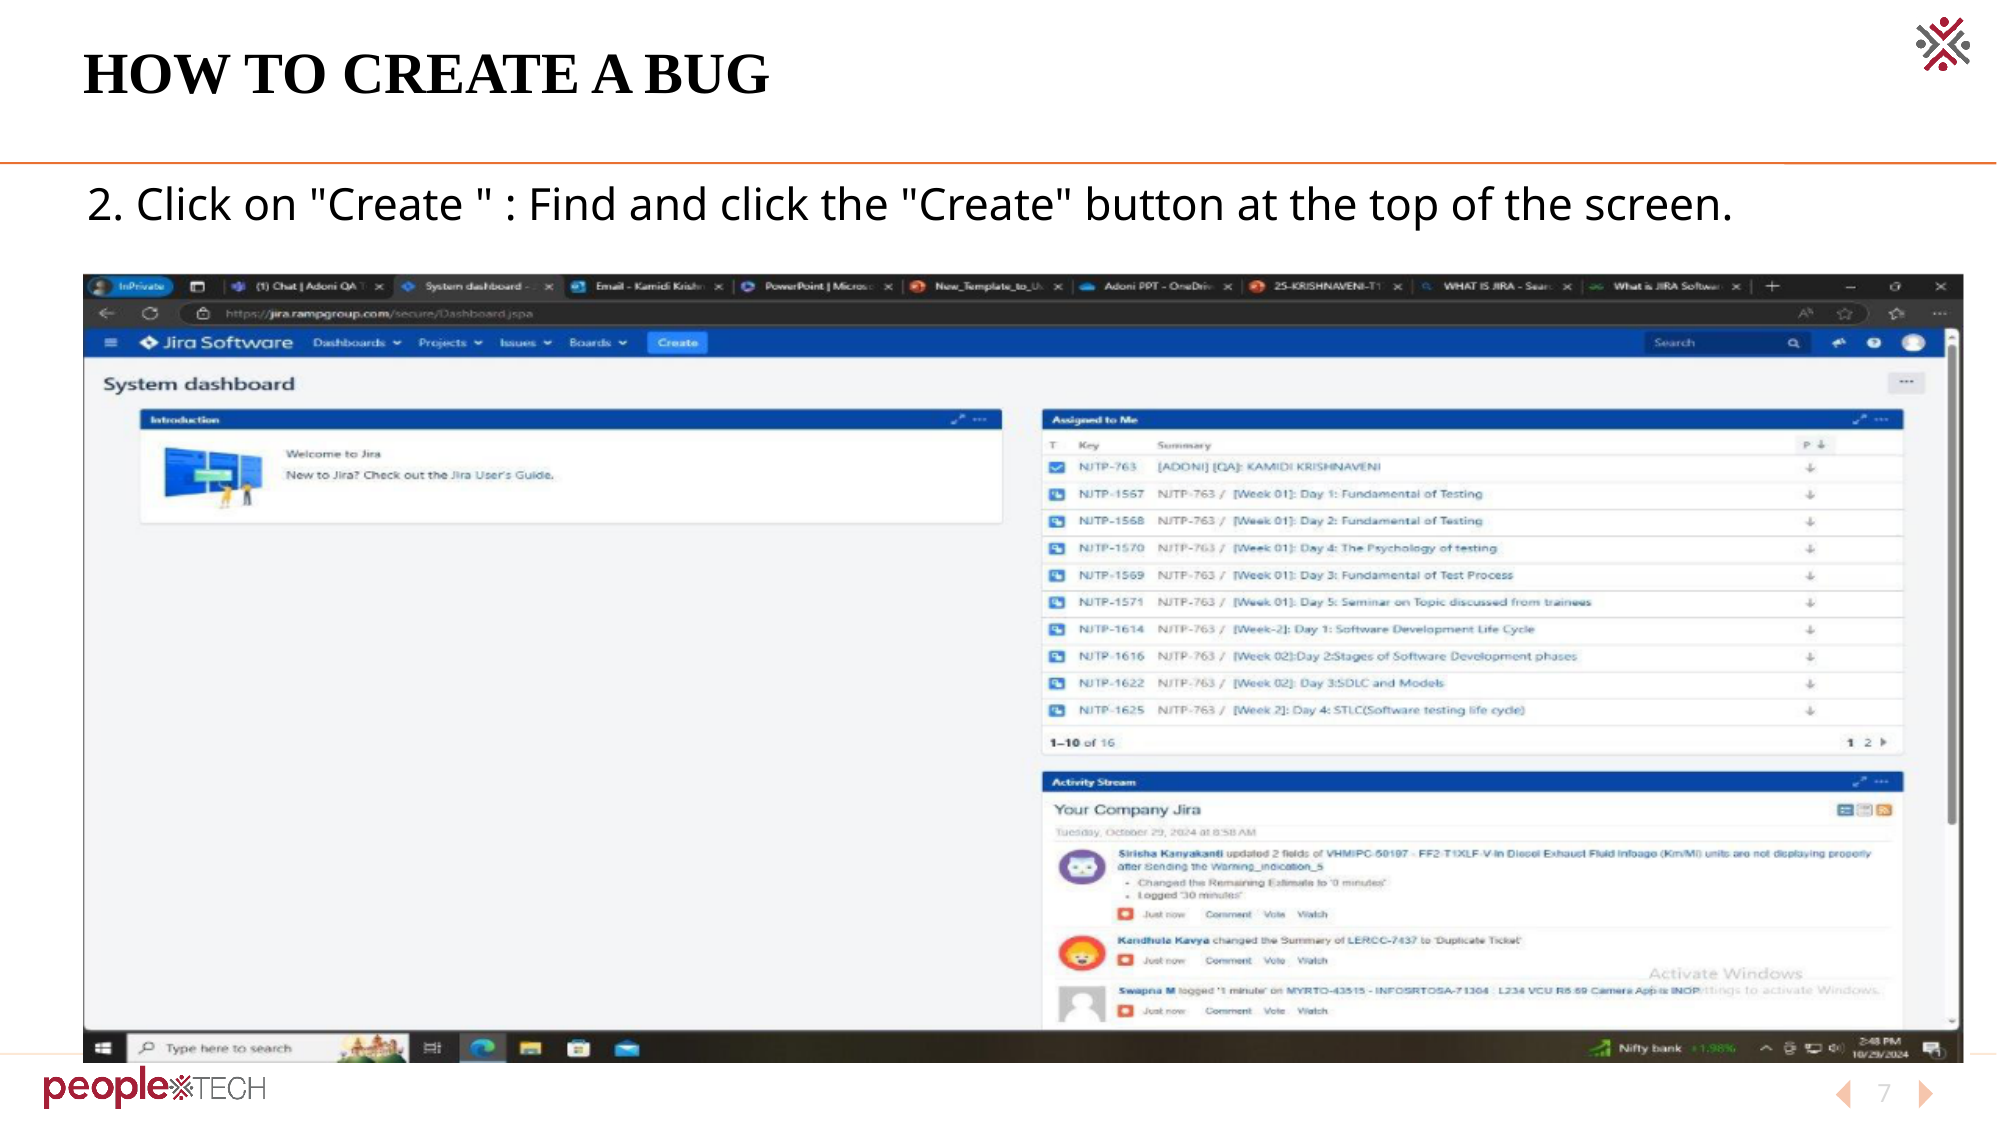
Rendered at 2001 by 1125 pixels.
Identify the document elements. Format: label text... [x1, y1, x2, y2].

picture [1916, 17, 1970, 71]
list 2. Click on "Create " : Find and click the "Create" button at the top of the screen. [72, 175, 1892, 971]
title HOW TO CREATE A BUG [72, 8, 1892, 141]
picture [31, 265, 1970, 1115]
